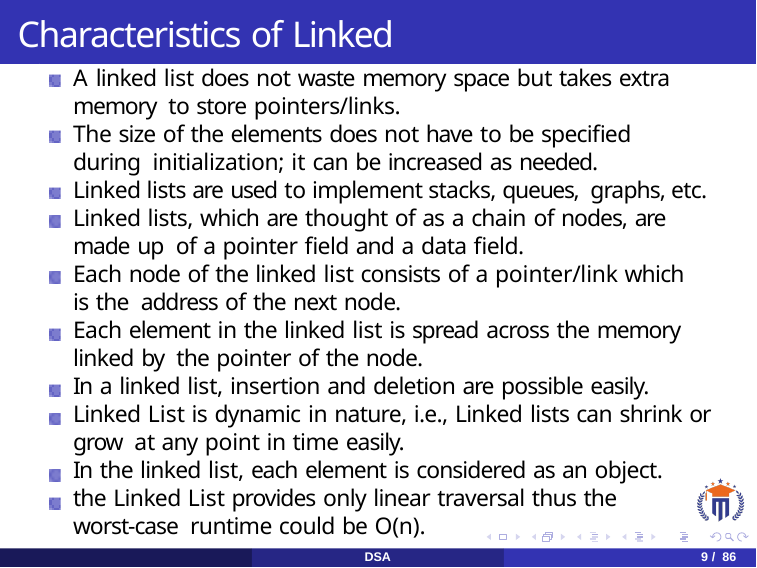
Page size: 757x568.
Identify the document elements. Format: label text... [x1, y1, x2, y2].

picture [48, 328, 62, 341]
picture [48, 215, 62, 228]
picture [48, 130, 62, 143]
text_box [0, 548, 757, 568]
picture [48, 271, 62, 284]
picture [48, 497, 62, 510]
picture [48, 412, 62, 426]
picture [690, 478, 751, 525]
picture [48, 469, 62, 482]
title Characteristics of Linked Lists [15, 9, 441, 108]
text_box A linked list does not waste memory space but takes extra memory to store pointers/links. The size of the elements does not have to be specified during initialization; it can be increased as needed. Linked lists are used to implement stacks, queues, graphs, etc. Linked lists, which are thought of as a chain of nodes, are made up of a pointer field and a data field. Each node of the linked list consists of a pointer/link which is the address of the next node. Each element in the linked list is spread across the memory linked by the pointer of the node. In a linked list, insertion and deletion are possible easily. Linked List is dynamic in nature, i.e., Linked lists can shrink or grow at any point in time easily. In the linked list, each element is considered as an object. the Linked List provides only linear traversal thus the worst-case runtime could be O(n). [71, 61, 730, 540]
text_box [0, 0, 756, 64]
picture [48, 384, 62, 397]
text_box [531, 531, 750, 542]
picture [48, 187, 62, 200]
picture [48, 74, 62, 87]
slide_number [687, 481, 730, 531]
